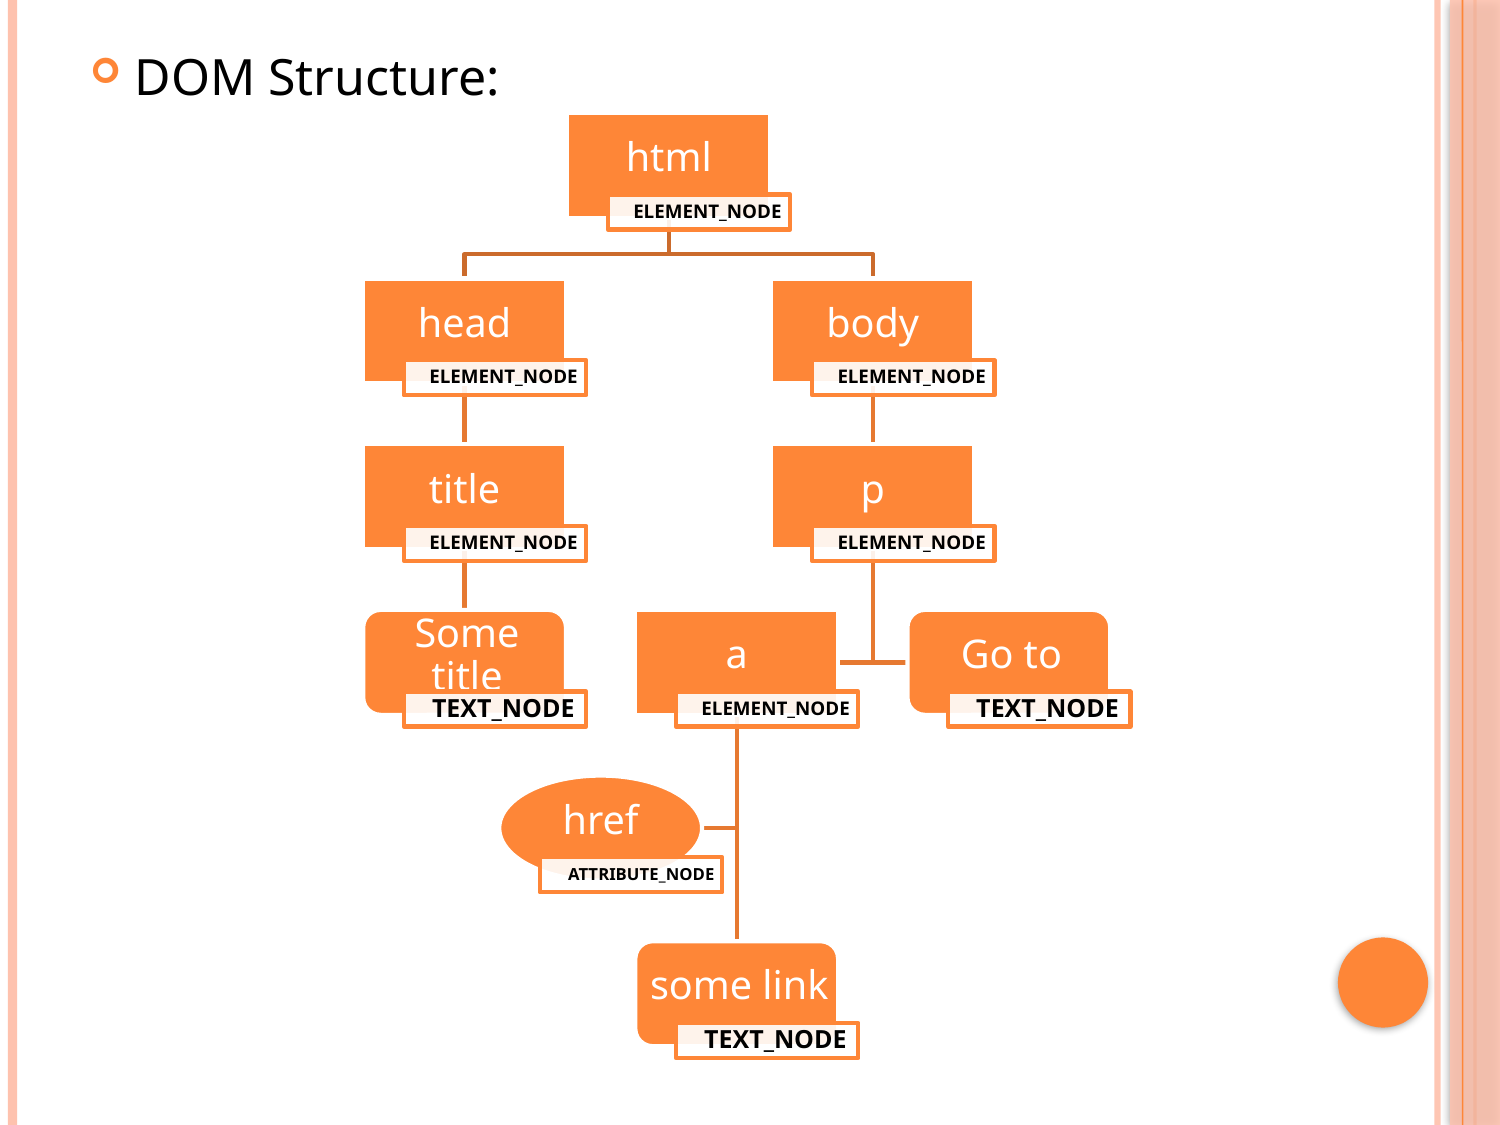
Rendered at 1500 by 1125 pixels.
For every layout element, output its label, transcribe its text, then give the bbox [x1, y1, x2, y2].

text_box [36, 111, 1457, 1059]
list DOM Structure: [75, 37, 1300, 109]
